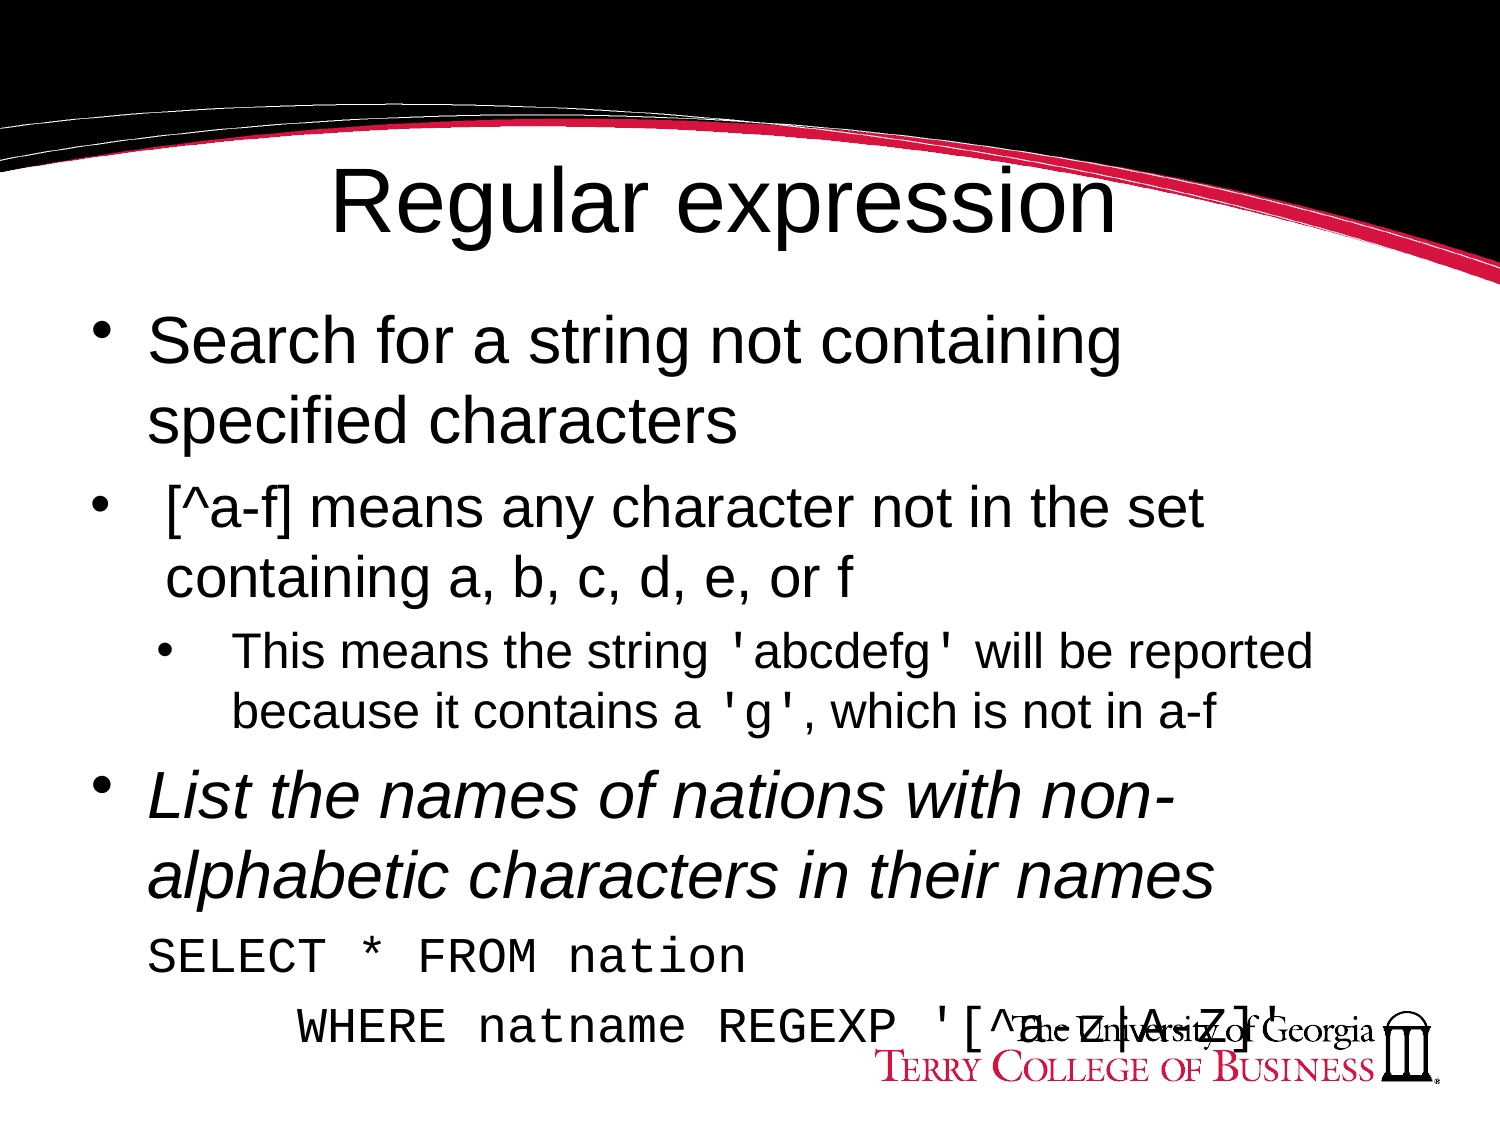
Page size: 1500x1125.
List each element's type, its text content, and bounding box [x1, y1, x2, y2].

title Regular expression [49, 102, 1400, 290]
picture [0, 0, 1500, 286]
picture [875, 1011, 1440, 1084]
list Search for a string not containing specified characters [^a-f] means any character not in the set containing a, b, c, d, e, or f This means the string 'abcdefg' will be reported because it contains a 'g', which is not in a-f List the names of nations with non-alphabetic characters in their names SELECT * FROM nation WHERE natname REGEXP '[^a-z|A-Z]' [75, 289, 1374, 965]
